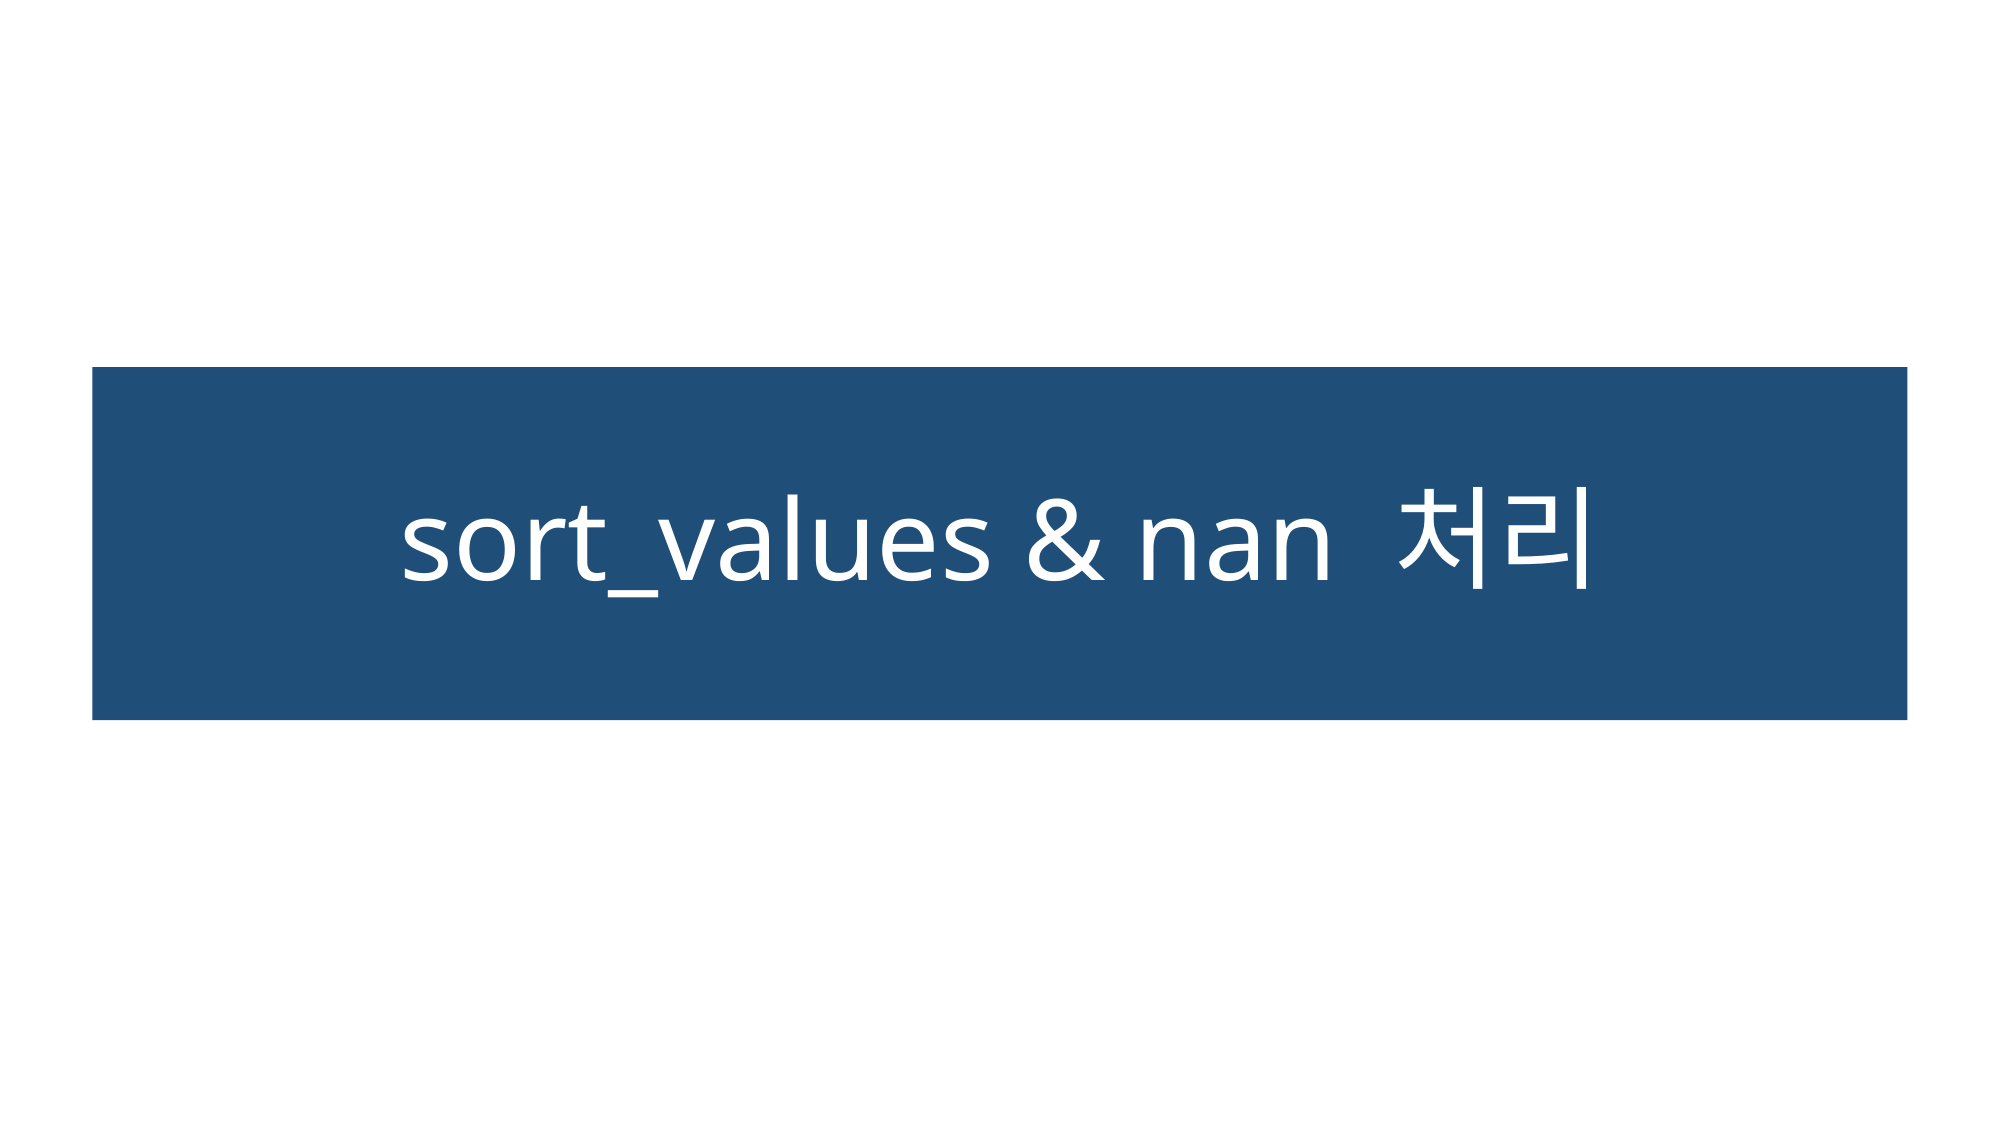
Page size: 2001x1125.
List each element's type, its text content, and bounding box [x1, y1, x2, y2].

title sort_values & nan 처리 [92, 367, 1908, 721]
